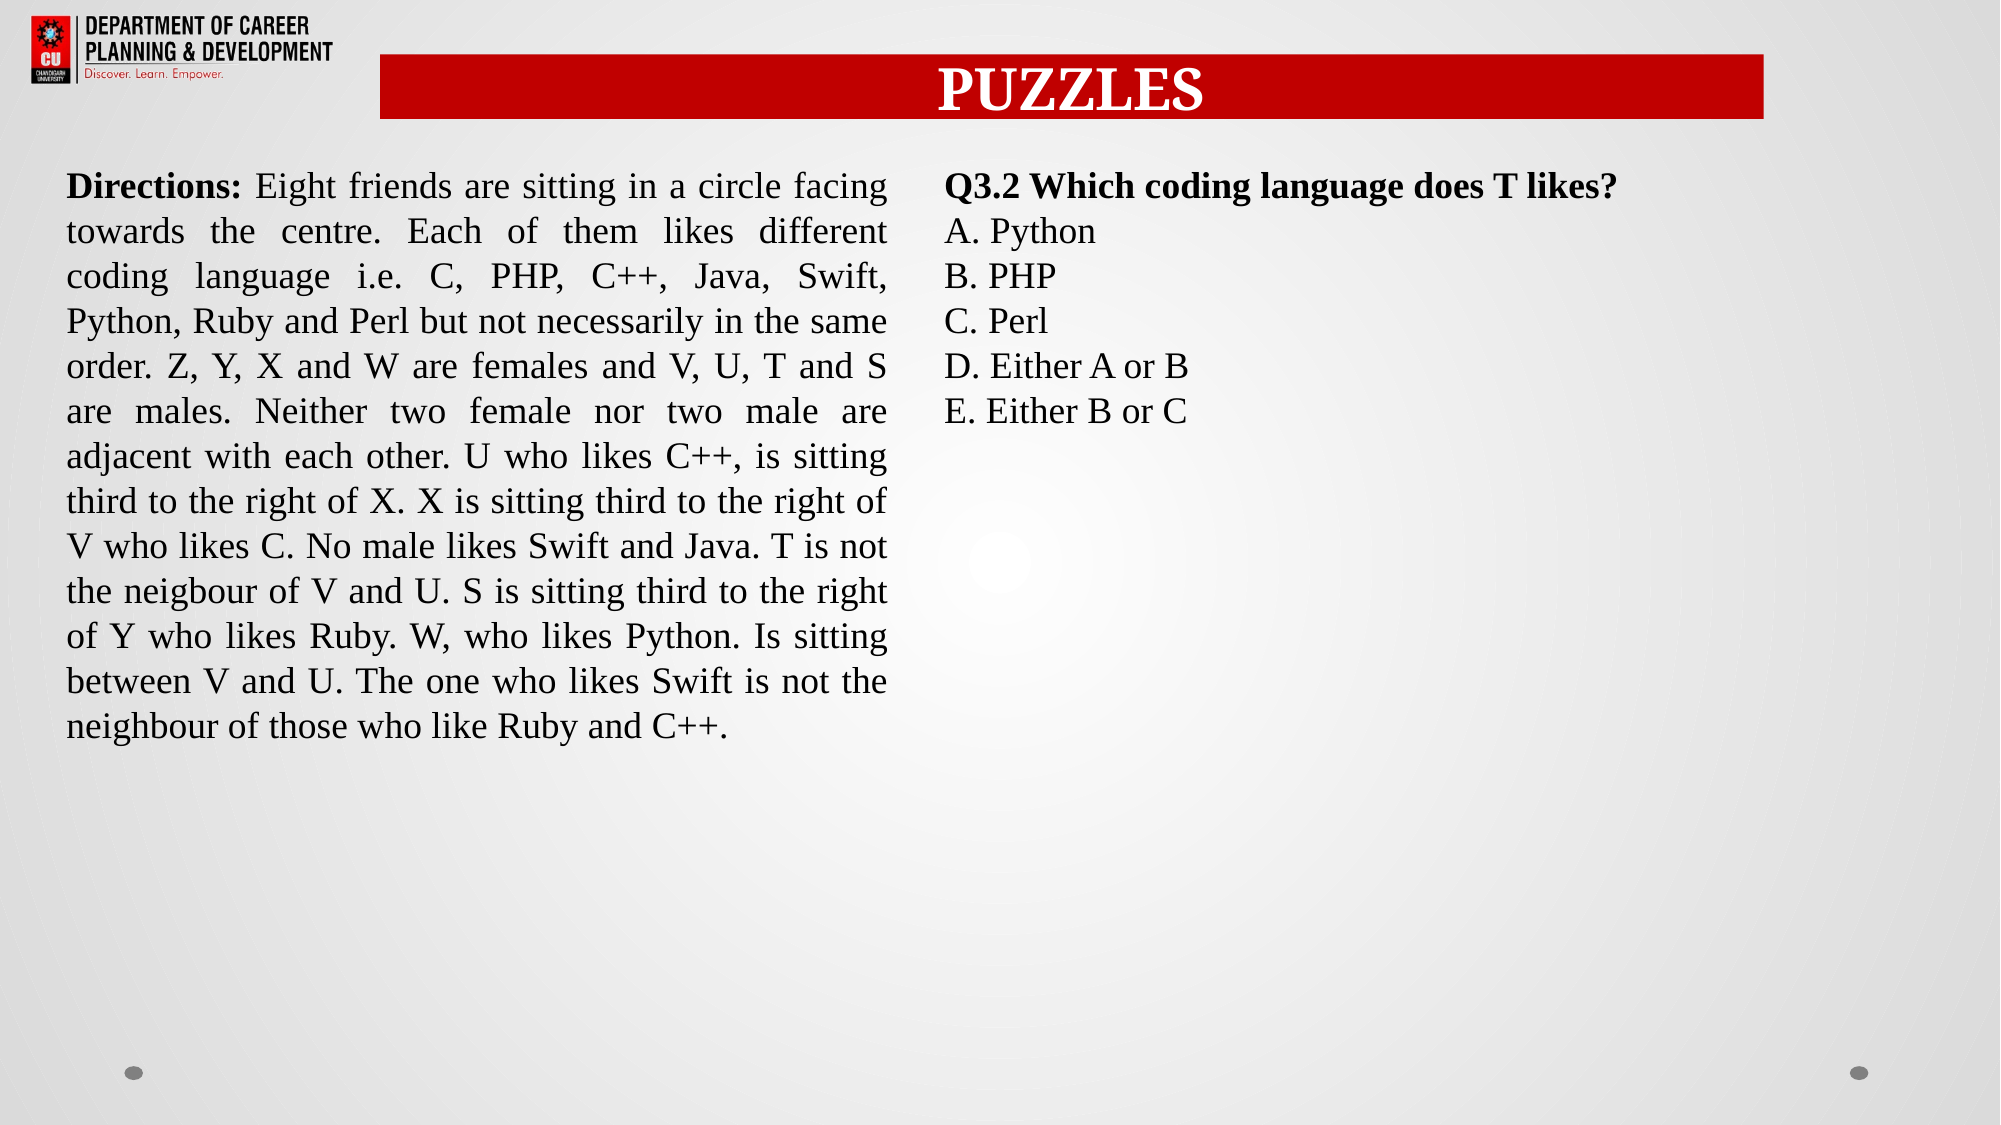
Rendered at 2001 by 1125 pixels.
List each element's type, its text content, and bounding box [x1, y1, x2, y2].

text_box Directions: Eight friends are sitting in a circle facing towards the centre. Each of them likes different coding language i.e. C, PHP, C++, Java, Swift, Python, Ruby and Perl but not necessarily in the same order. Z, Y, X and W are females and V, U, T and S are males. Neither two female nor two male are adjacent with each other. U who likes C++, is sitting third to the right of X. X is sitting third to the right of V who likes C. No male likes Swift and Java. T is not the neigbour of V and U. S is sitting third to the right of Y who likes Ruby. W, who likes Python. Is sitting between V and U. The one who likes Swift is not the neighbour of those who like Ruby and C++. [51, 153, 904, 754]
text_box Q3.2 Which coding language does T likes? A. Python B. PHP C. Perl D. Either A or B E. Either B or C [929, 153, 1930, 439]
text_box PUZZLES [378, 52, 1766, 121]
picture [23, 0, 349, 100]
